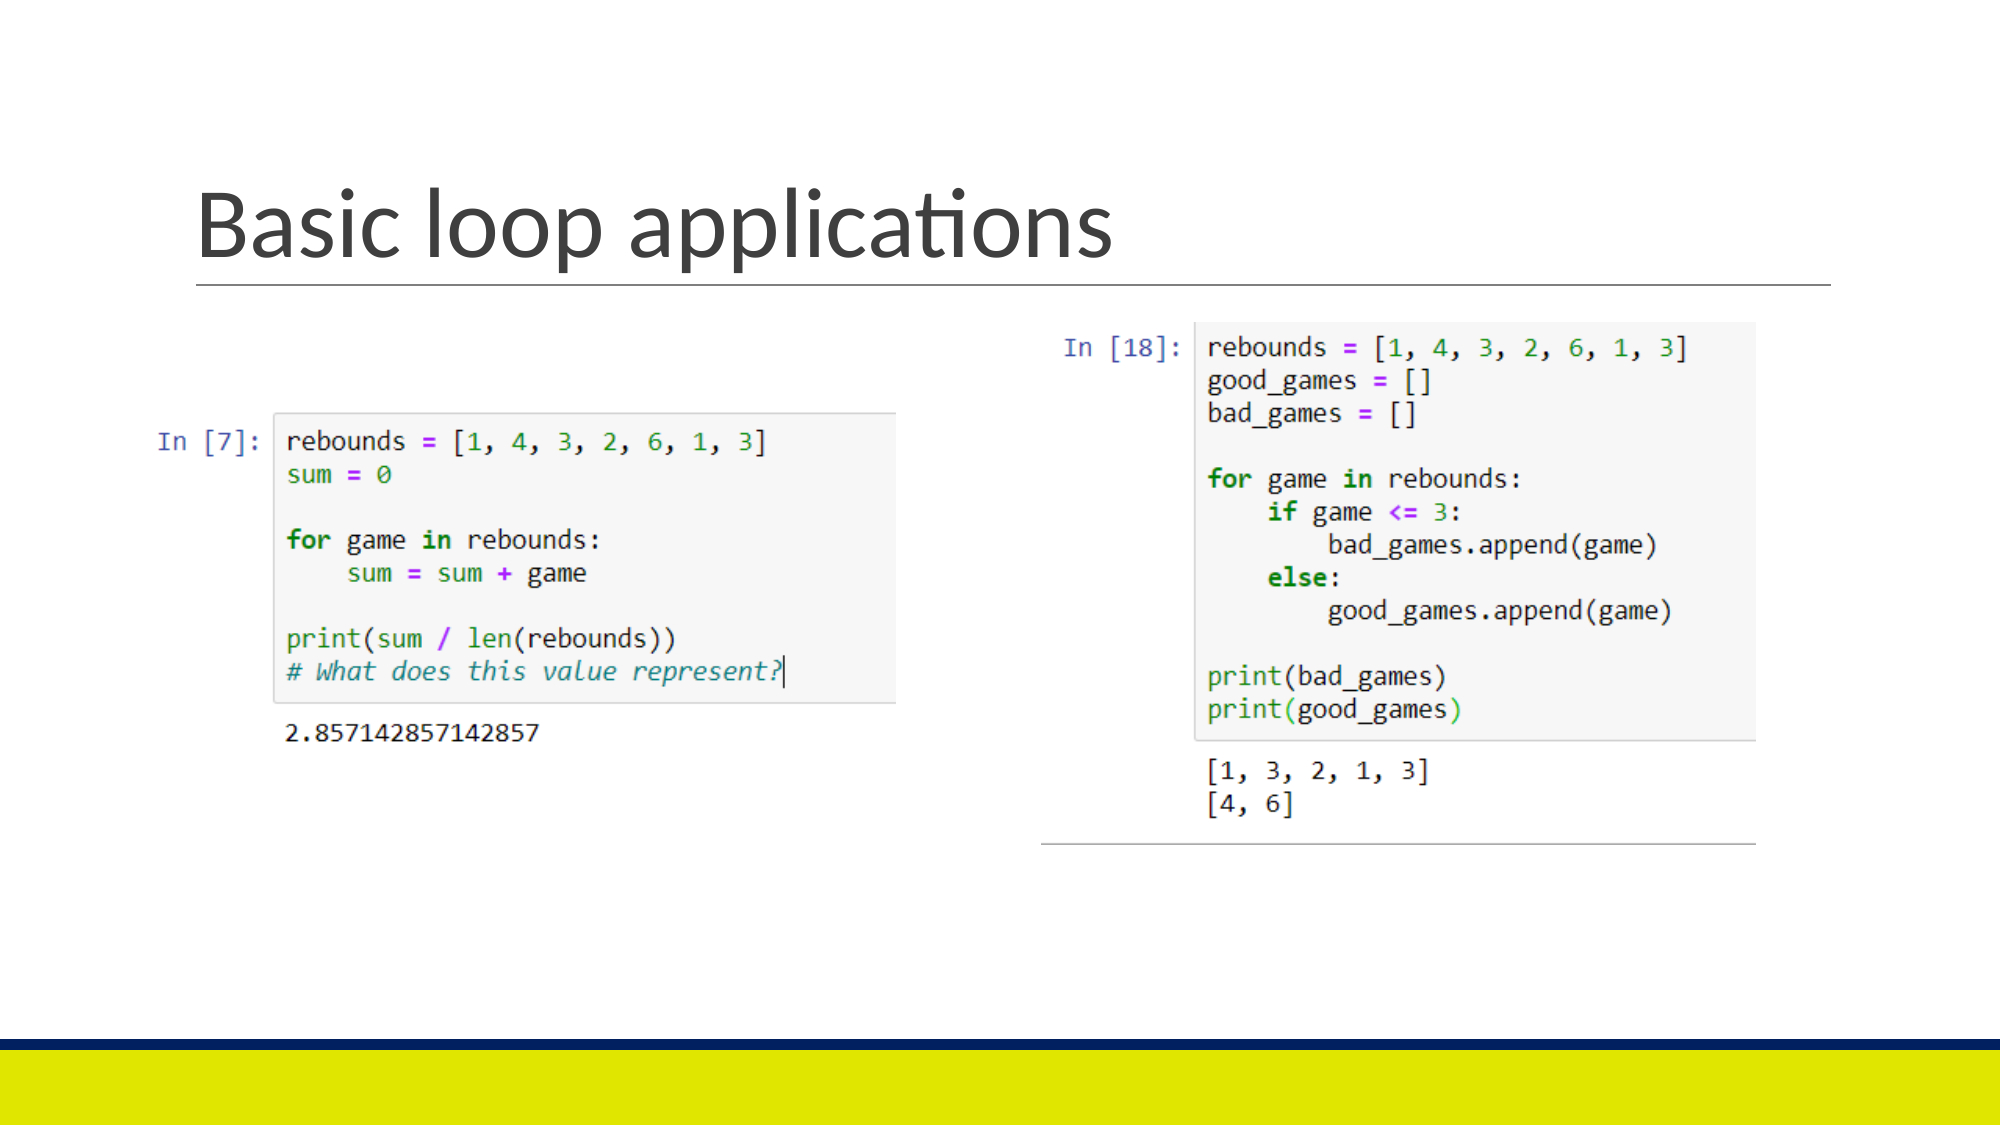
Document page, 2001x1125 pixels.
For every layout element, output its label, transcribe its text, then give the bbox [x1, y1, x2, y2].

picture [120, 404, 896, 762]
picture [1041, 322, 1756, 845]
title Basic loop applications [180, 47, 1830, 285]
